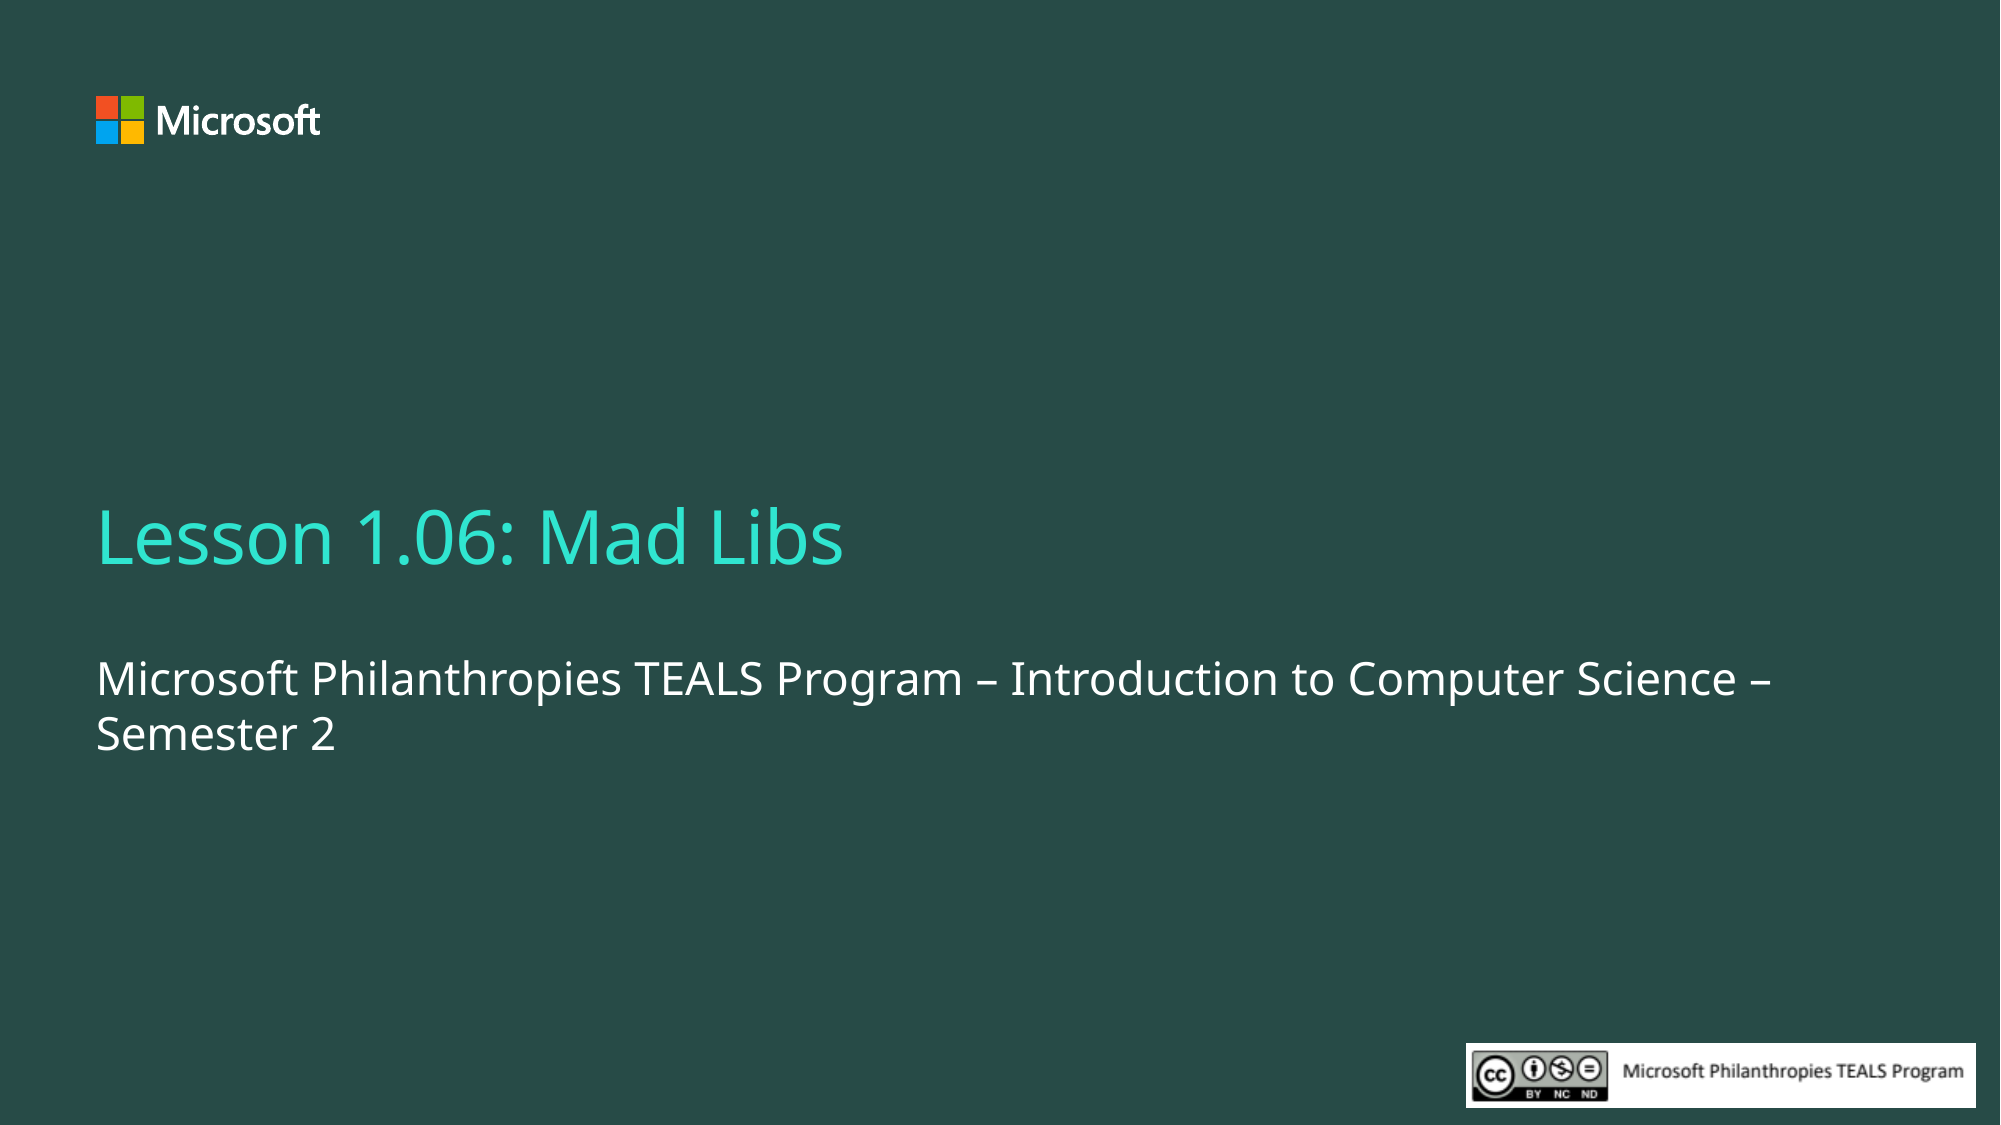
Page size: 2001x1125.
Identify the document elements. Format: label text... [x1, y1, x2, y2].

list Microsoft Philanthropies TEALS Program – Introduction to Computer Science – Semester 2 [95, 650, 1976, 762]
picture [1466, 1043, 1977, 1108]
title Lesson 1.06: Mad Libs [95, 488, 1596, 580]
